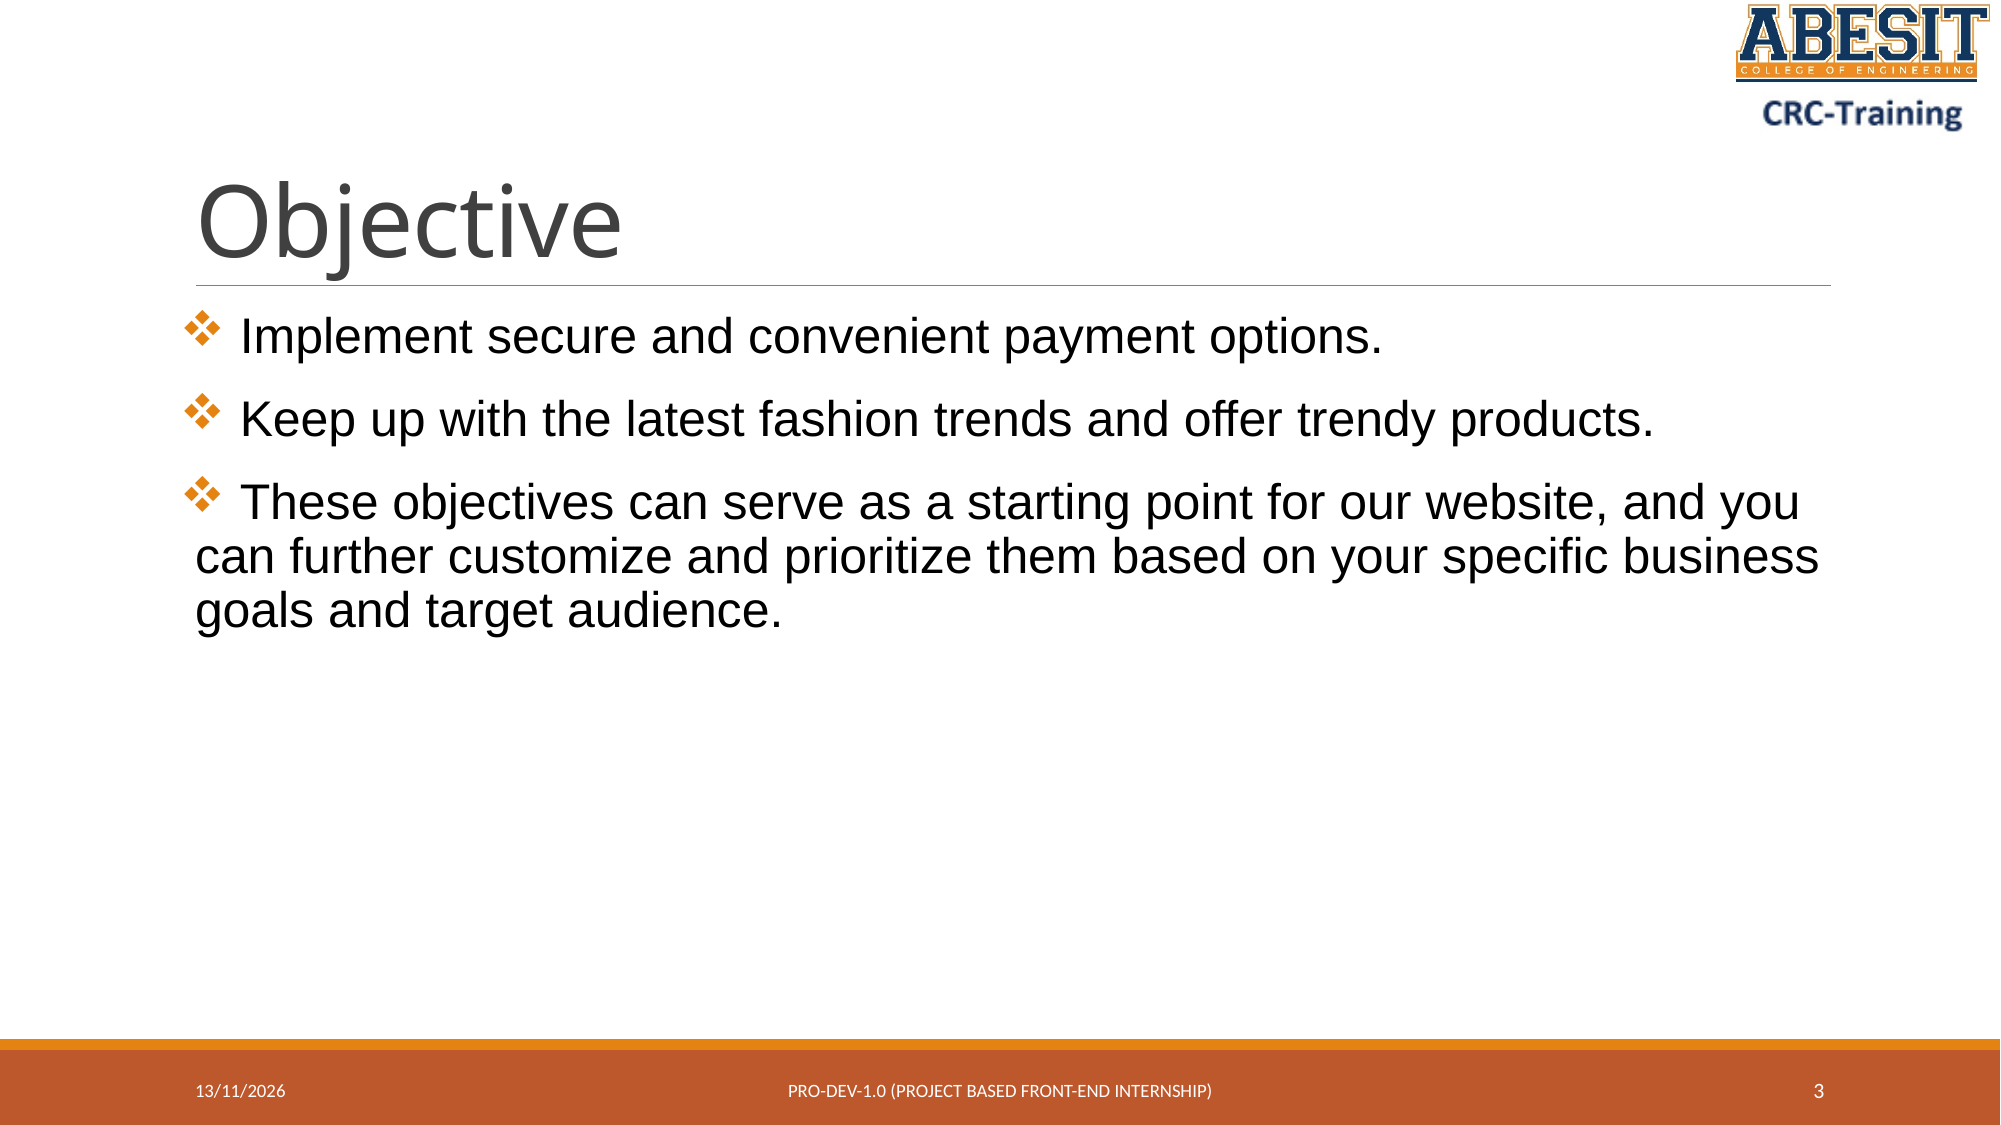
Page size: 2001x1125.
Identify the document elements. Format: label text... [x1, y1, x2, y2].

list Implement secure and convenient payment options. Keep up with the latest fashion trends and offer trendy products. These objectives can serve as a starting point for our website, and you can further customize and prioritize them based on your specific business goals and target audience. [180, 302, 1830, 963]
title Objective [180, 47, 1830, 285]
picture [1736, 0, 1990, 141]
footer Pro-Dev-1.0 (project based front-end internship) [604, 1059, 1396, 1120]
slide_number 3 [1624, 1059, 1840, 1120]
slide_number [180, 1059, 586, 1120]
